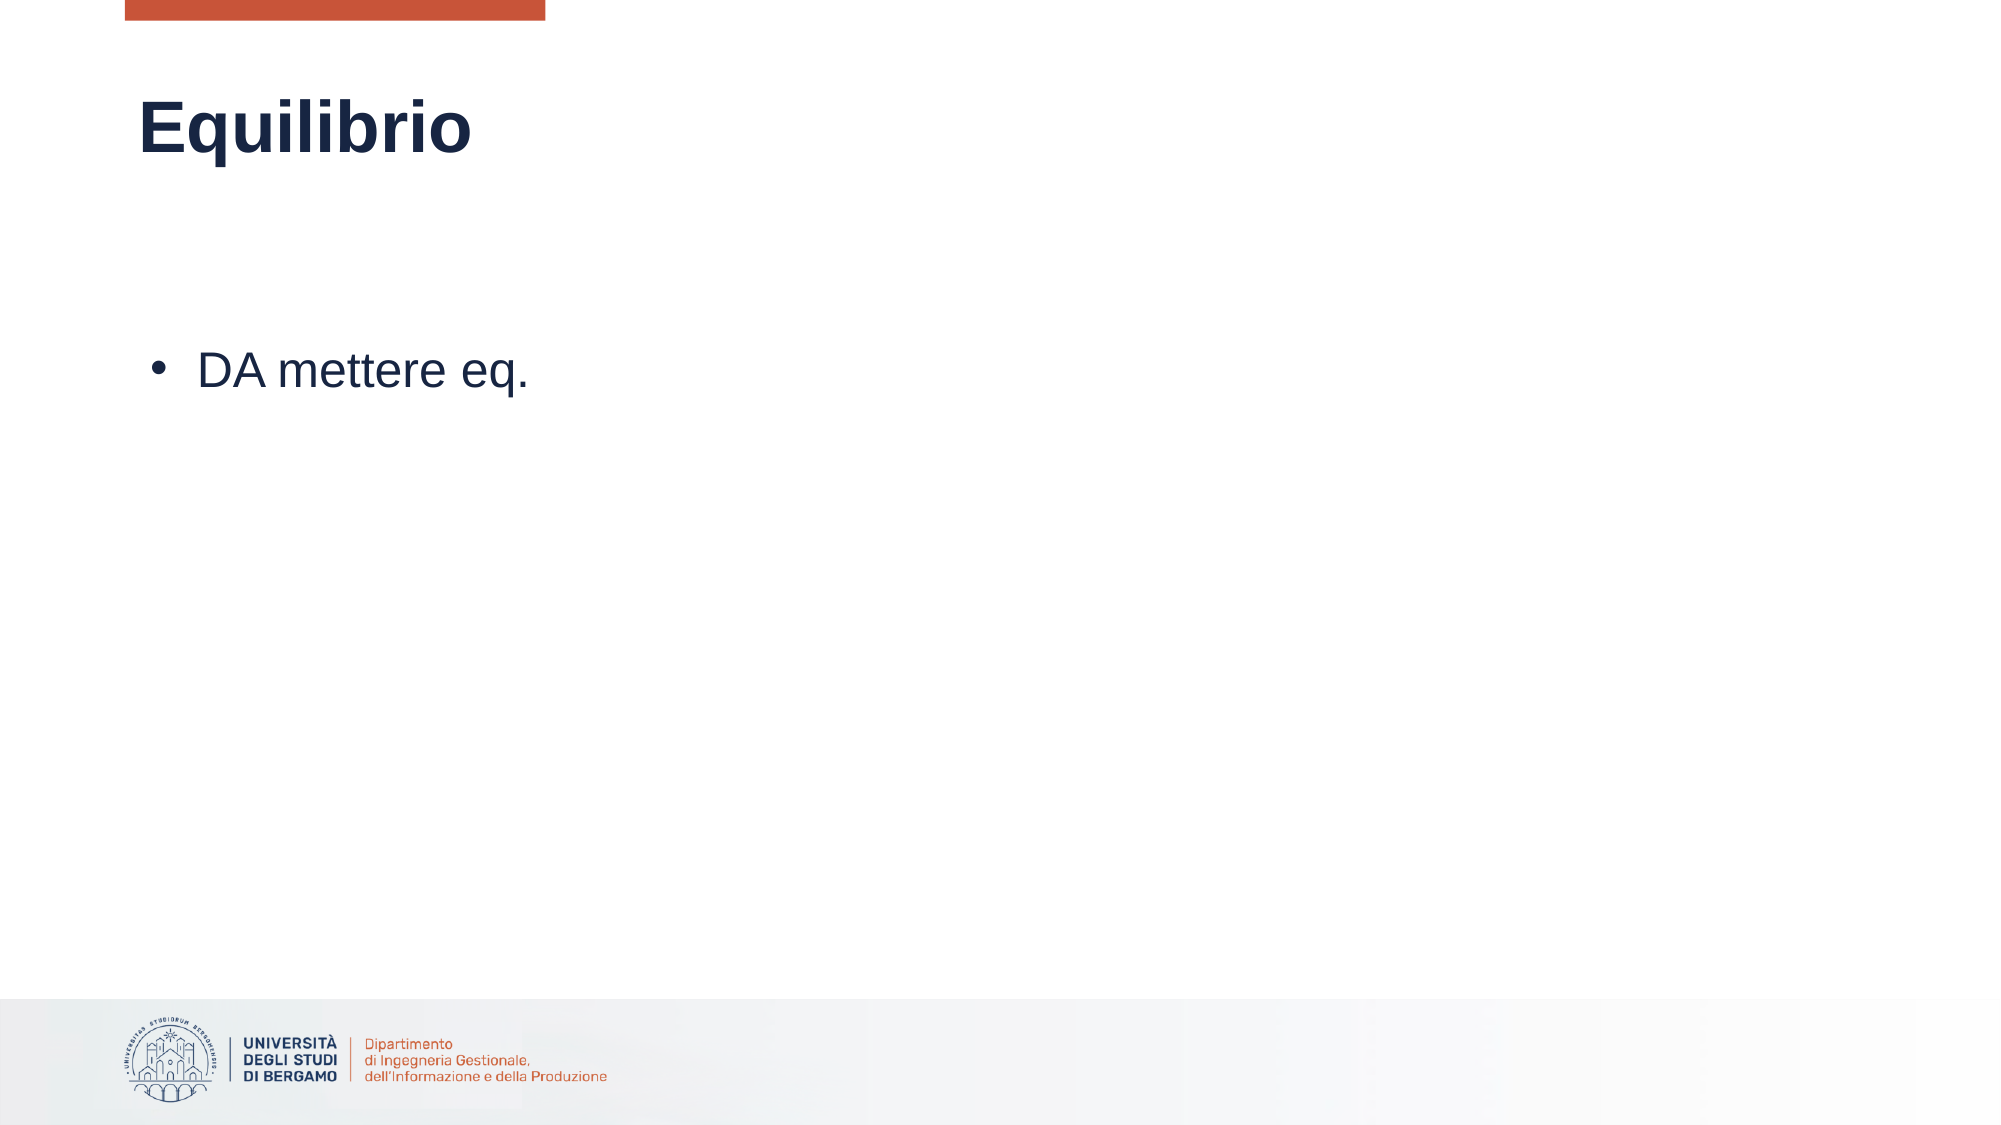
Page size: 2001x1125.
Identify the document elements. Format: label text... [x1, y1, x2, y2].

picture [0, 999, 2000, 1125]
list DA mettere eq. [150, 337, 1463, 399]
title Equilibrio [138, 79, 934, 168]
